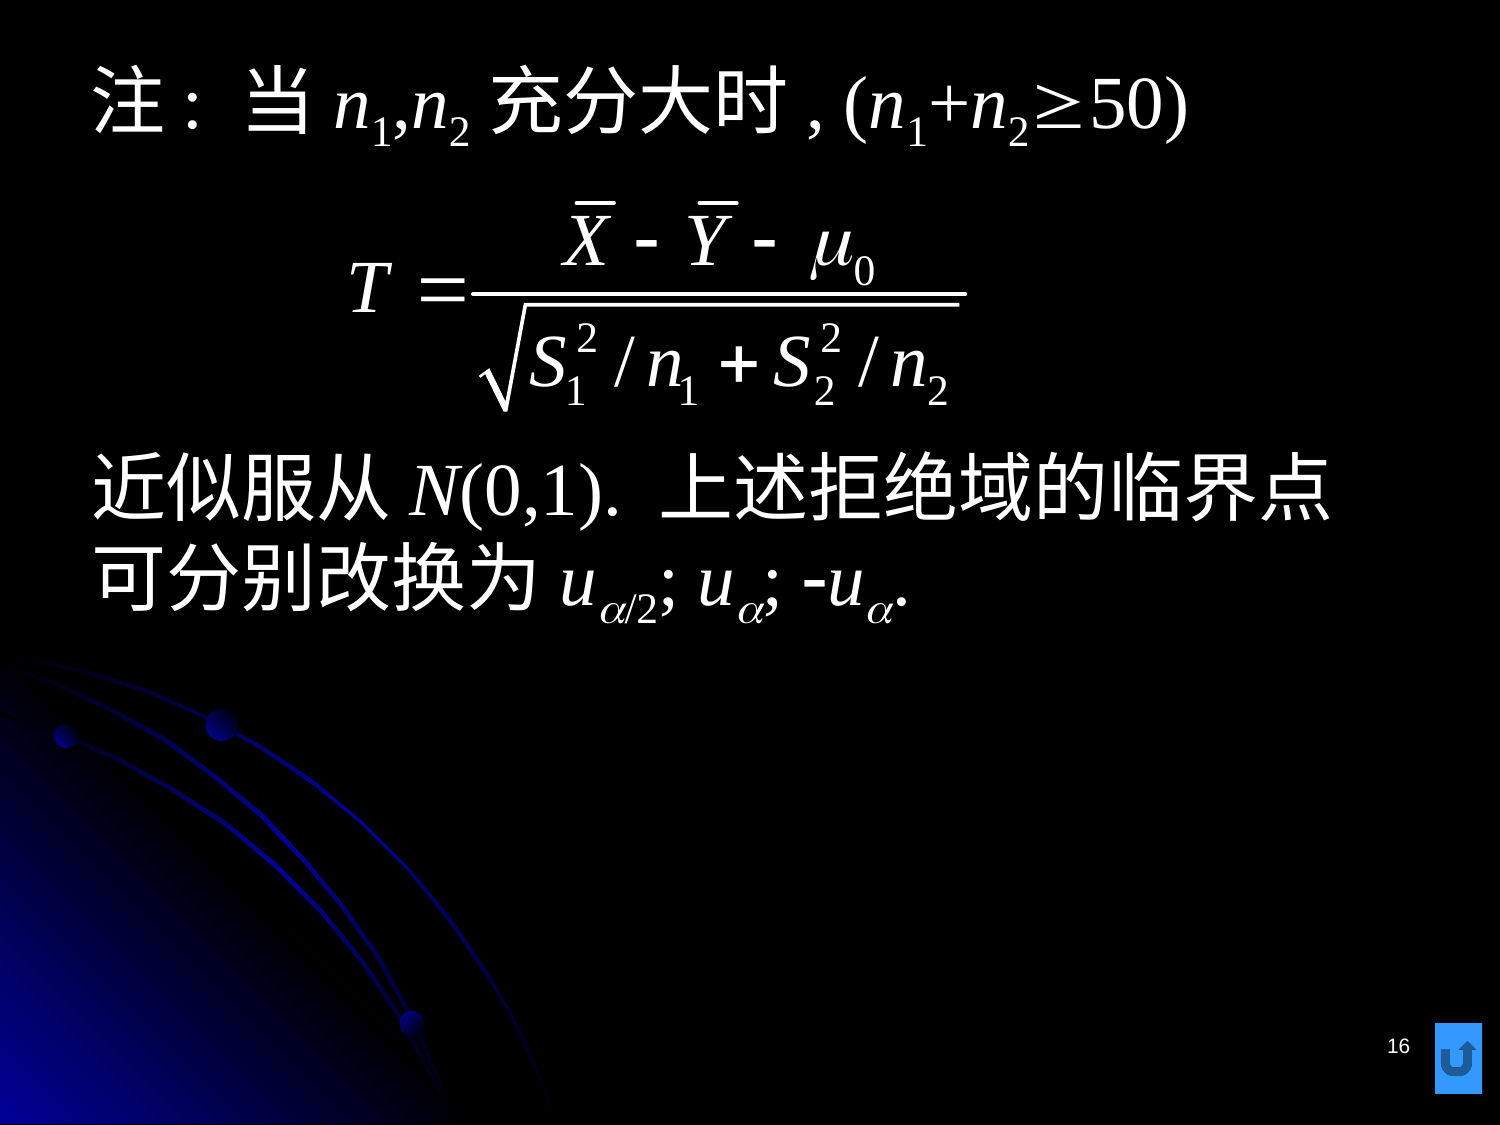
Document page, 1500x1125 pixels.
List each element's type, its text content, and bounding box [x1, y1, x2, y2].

title 注: 当n1,n2充分大时, (n1+n250) [75, 45, 1425, 752]
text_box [348, 196, 972, 418]
text_box 近似服从N(0,1). 上述拒绝域的临界点可分别改换为ua/2; ua; -ua. [76, 432, 1400, 640]
slide_number 16 [1074, 1025, 1425, 1100]
